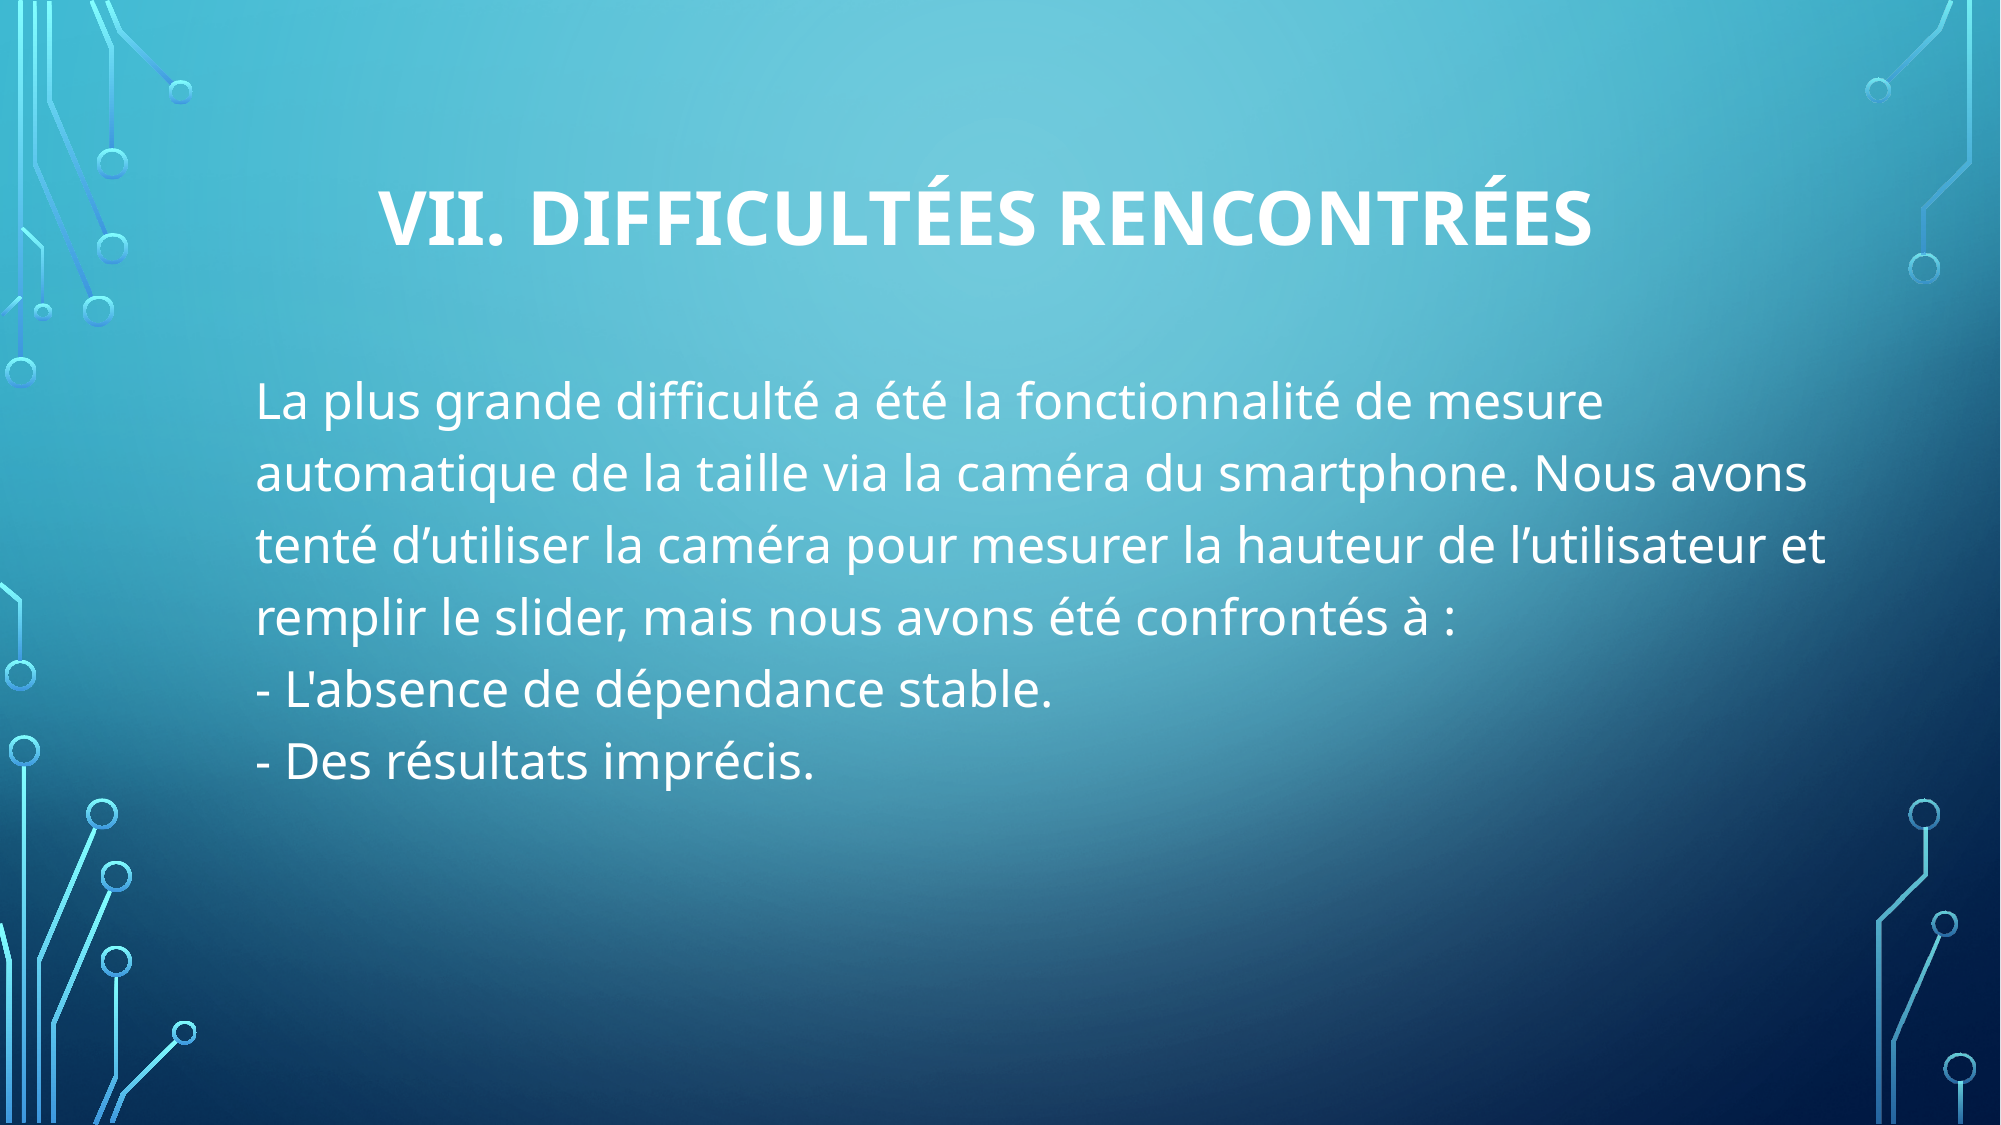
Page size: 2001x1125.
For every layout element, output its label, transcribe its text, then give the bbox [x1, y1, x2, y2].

title VII. Difficultées Rencontrées [174, 144, 1800, 387]
list La plus grande difficulté a été la fonctionnalité de mesure automatique de la taille via la caméra du smartphone. Nous avons tenté d’utiliser la caméra pour mesurer la hauteur de l’utilisateur et remplir le slider, mais nous avons été confrontés à : - L'absence de dépendance stable. - Des résultats imprécis. [240, 349, 1866, 1125]
